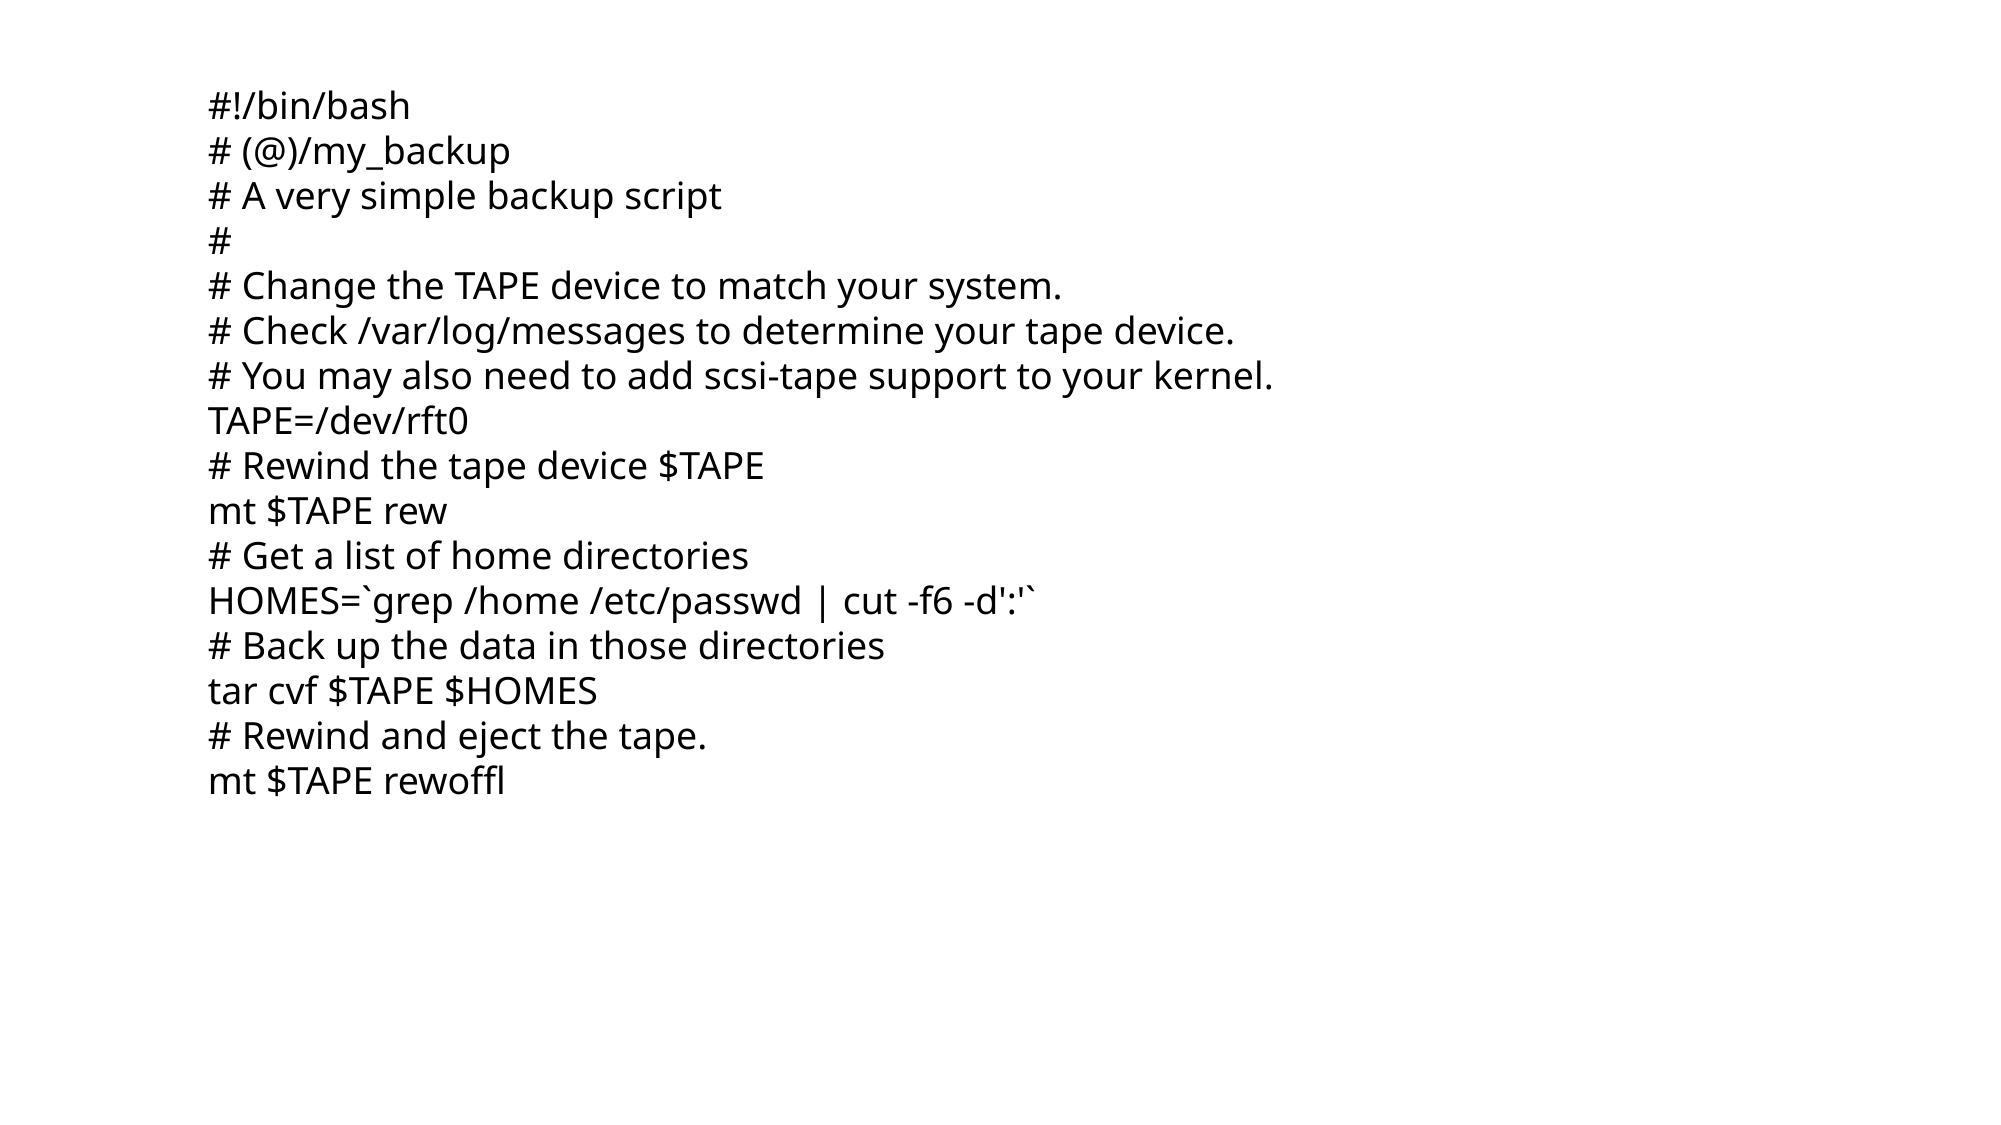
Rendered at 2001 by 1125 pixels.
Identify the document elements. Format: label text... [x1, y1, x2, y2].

text_box #!/bin/bash # (@)/my_backup # A very simple backup script # # Change the TAPE device to match your system. # Check /var/log/messages to determine your tape device. # You may also need to add scsi-tape support to your kernel. TAPE=/dev/rft0 # Rewind the tape device $TAPE mt $TAPE rew # Get a list of home directories HOMES=`grep /home /etc/passwd | cut -f6 -d':'` # Back up the data in those directories tar cvf $TAPE $HOMES # Rewind and eject the tape. mt $TAPE rewoffl [193, 74, 1500, 810]
